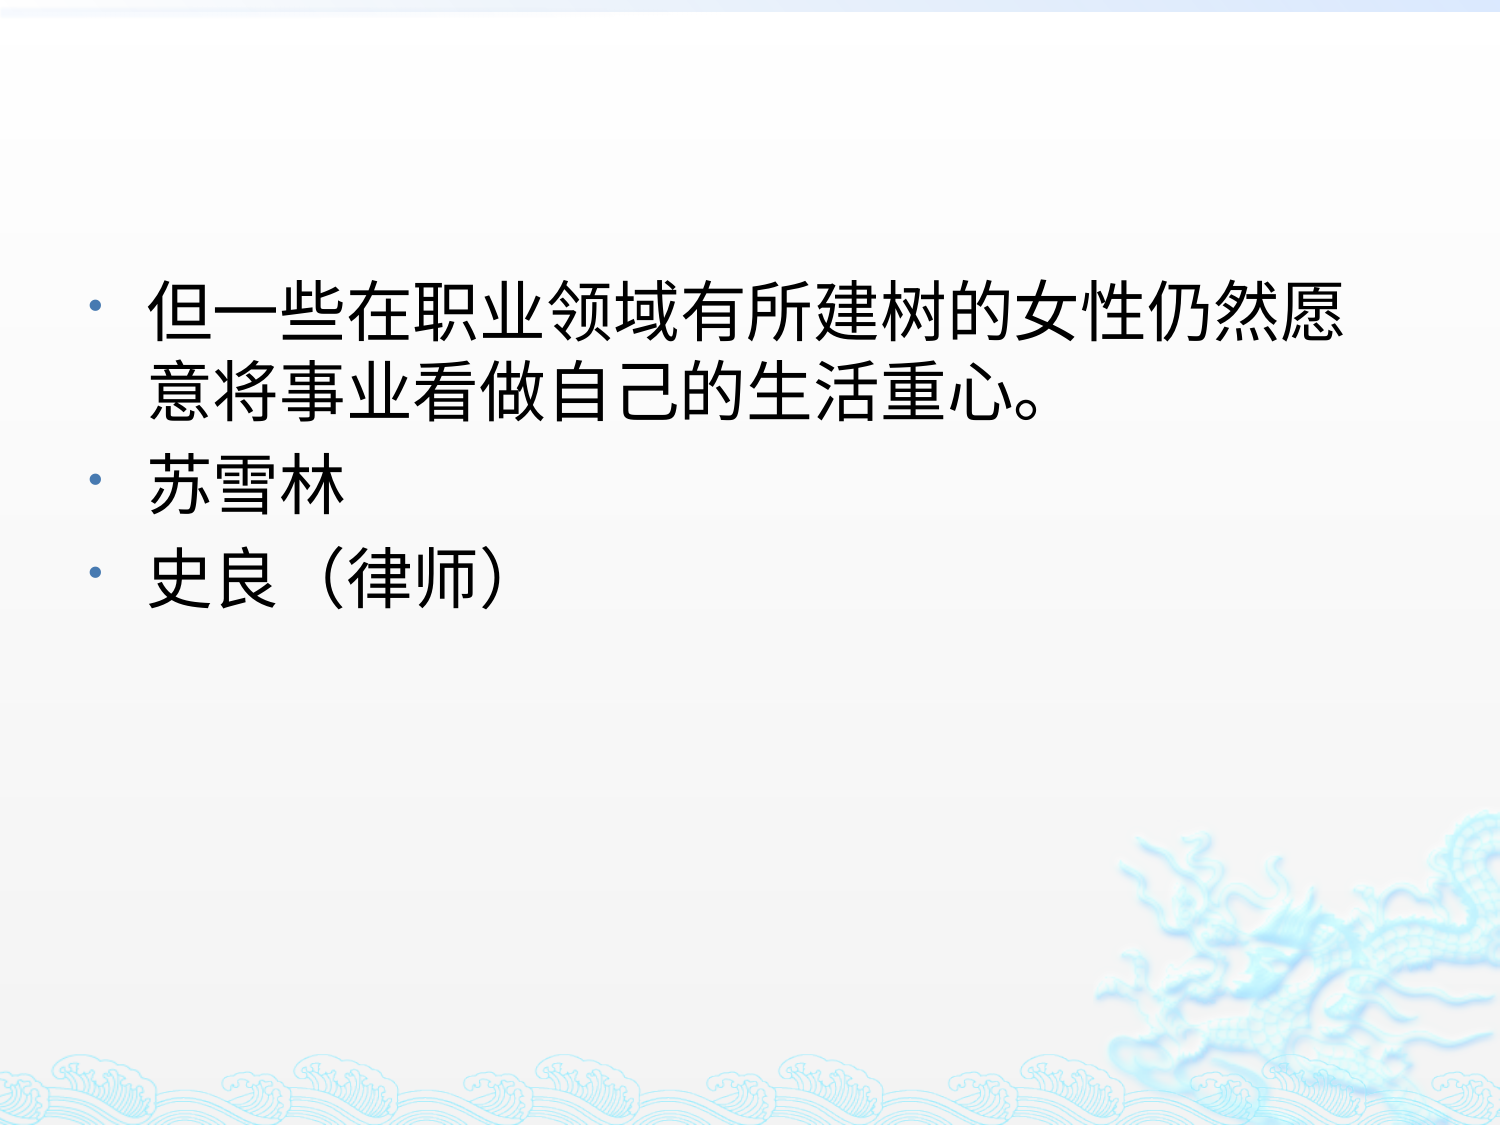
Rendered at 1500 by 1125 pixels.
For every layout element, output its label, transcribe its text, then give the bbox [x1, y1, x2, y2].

list 但一些在职业领域有所建树的女性仍然愿意将事业看做自己的生活重心。 苏雪林 史良（律师） [75, 262, 1425, 1005]
